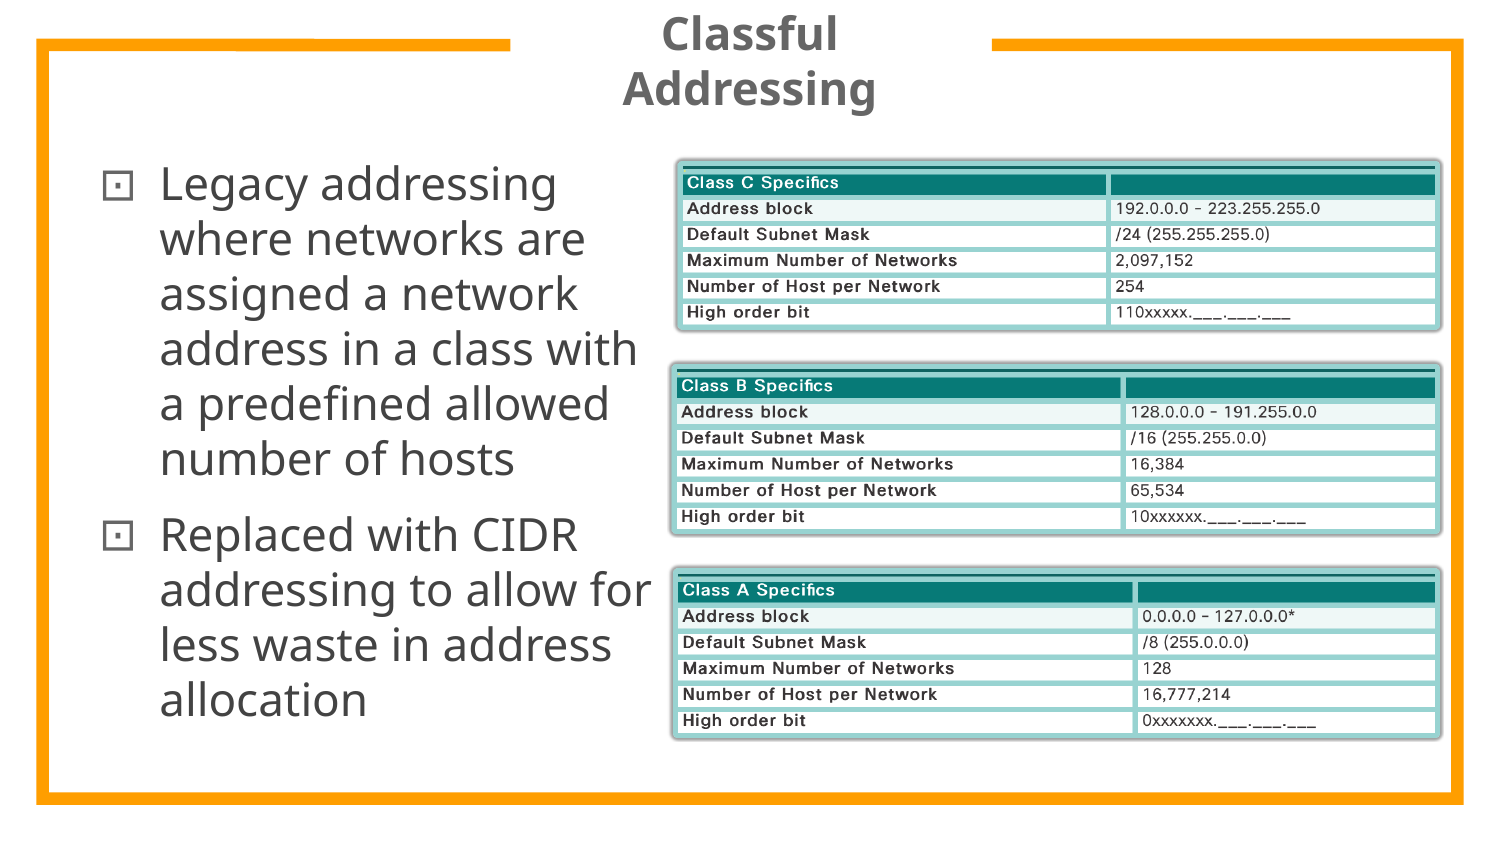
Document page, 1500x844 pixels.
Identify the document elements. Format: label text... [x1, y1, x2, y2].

list Legacy addressing where networks are assigned a network address in a class with a predefined allowed number of hosts Replaced with CIDR addressing to allow for less waste in address allocation [69, 109, 687, 771]
picture [667, 560, 1445, 743]
picture [673, 154, 1445, 336]
title Classful Addressing [515, 9, 985, 110]
picture [667, 357, 1445, 539]
